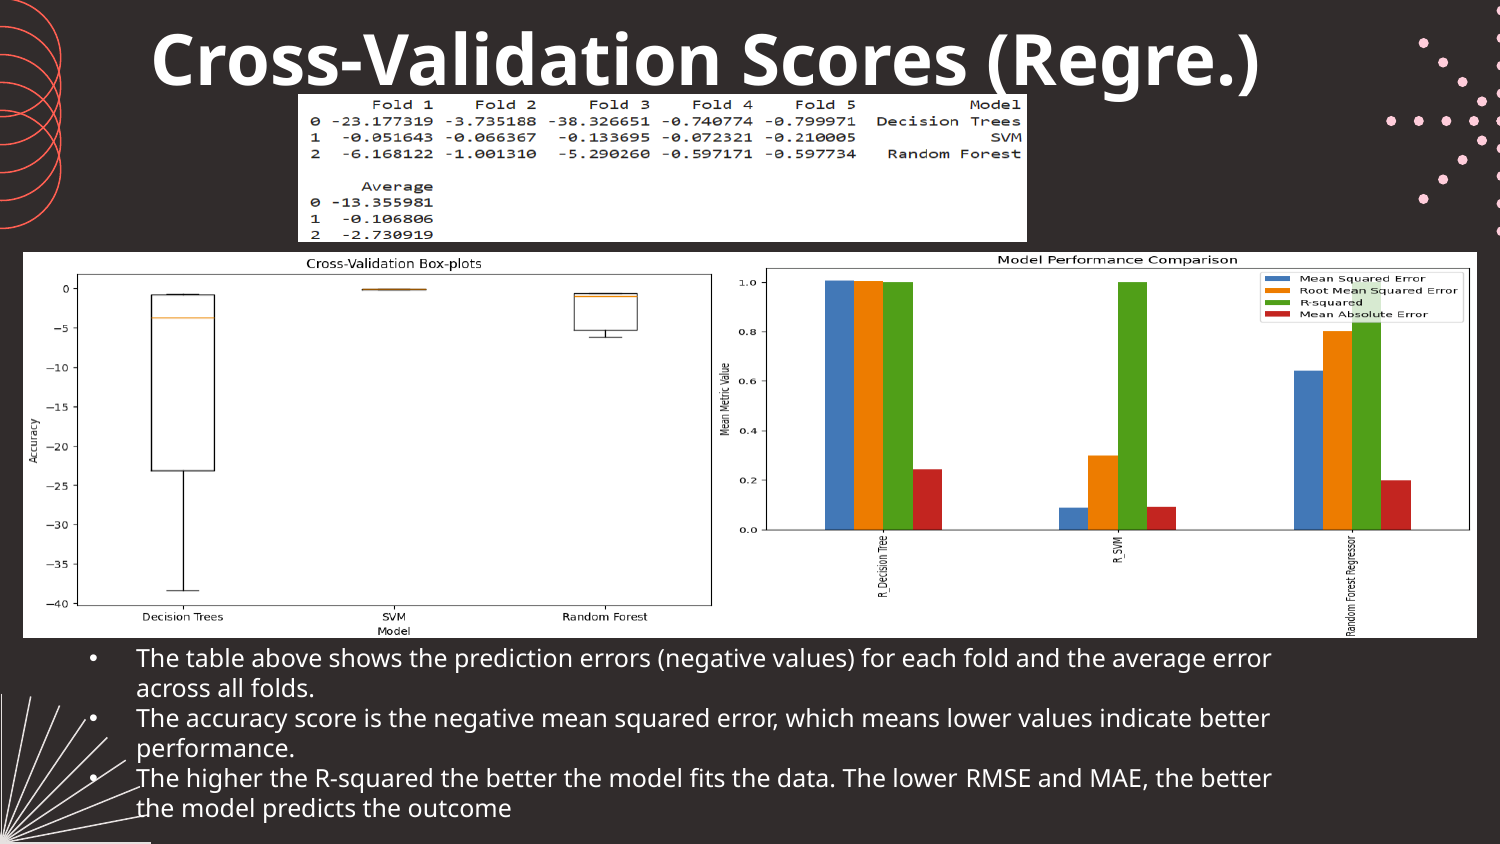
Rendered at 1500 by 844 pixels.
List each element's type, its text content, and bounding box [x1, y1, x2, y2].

picture [23, 251, 1477, 639]
title Cross-Validation Scores (Regre.) [74, 0, 1338, 94]
picture [298, 94, 1027, 243]
subtitle The table above shows the prediction errors (negative values) for each fold and the average error across all folds. The accuracy score is the negative mean squared error, which means lower values indicate better performance. The higher the R-squared the better the model fits the data. The lower RMSE and MAE, the better the model predicts the outcome [74, 646, 1313, 806]
